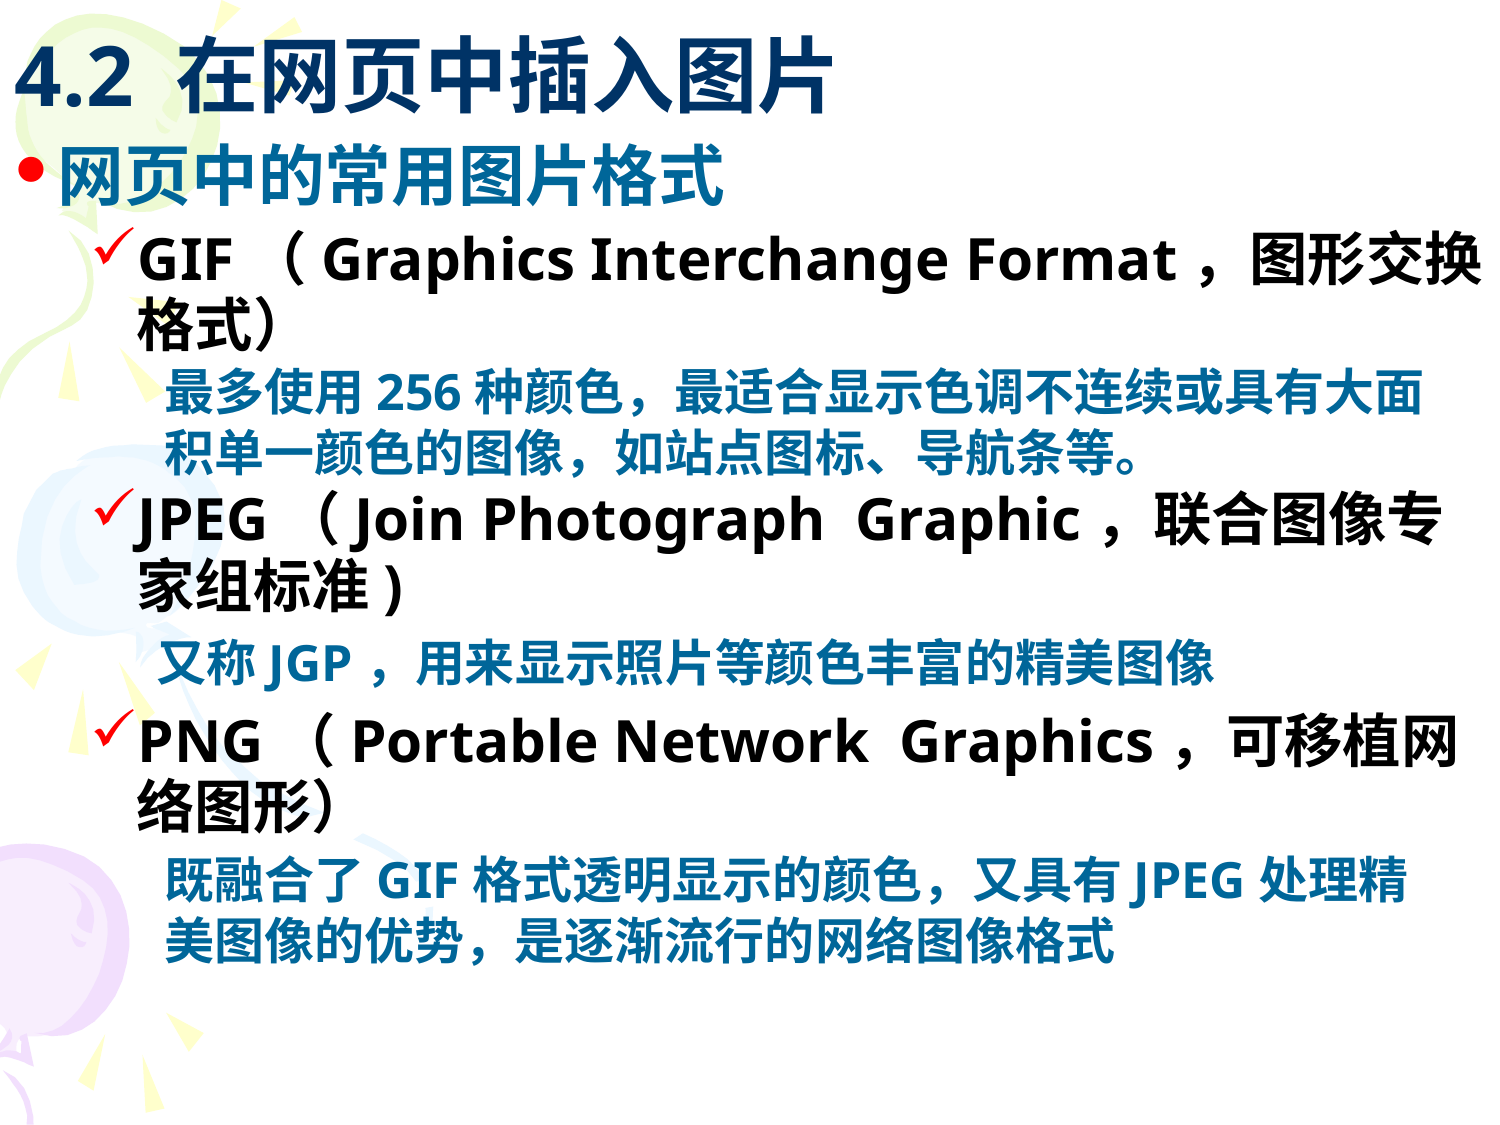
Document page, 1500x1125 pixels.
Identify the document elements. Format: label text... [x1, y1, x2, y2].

title 4.2 在网页中插入图片 [0, 30, 1351, 131]
list 网页中的常用图片格式 GIF（Graphics Interchange Format，图形交换格式） 最多使用256种颜色，最适合显示色调不连续或具有大面 积单一颜色的图像，如站点图标、导航条等。 JPEG（Join Photograph Graphic，联合图像专家组标准) 又称JGP，用来显示照片等颜色丰富的精美图像 PNG（Portable Network Graphics，可移植网络图形） 既融合了GIF格式透明显示的颜色，又具有JPEG处理精 美图像的优势，是逐渐流行的网络图像格式 [0, 131, 1500, 1122]
